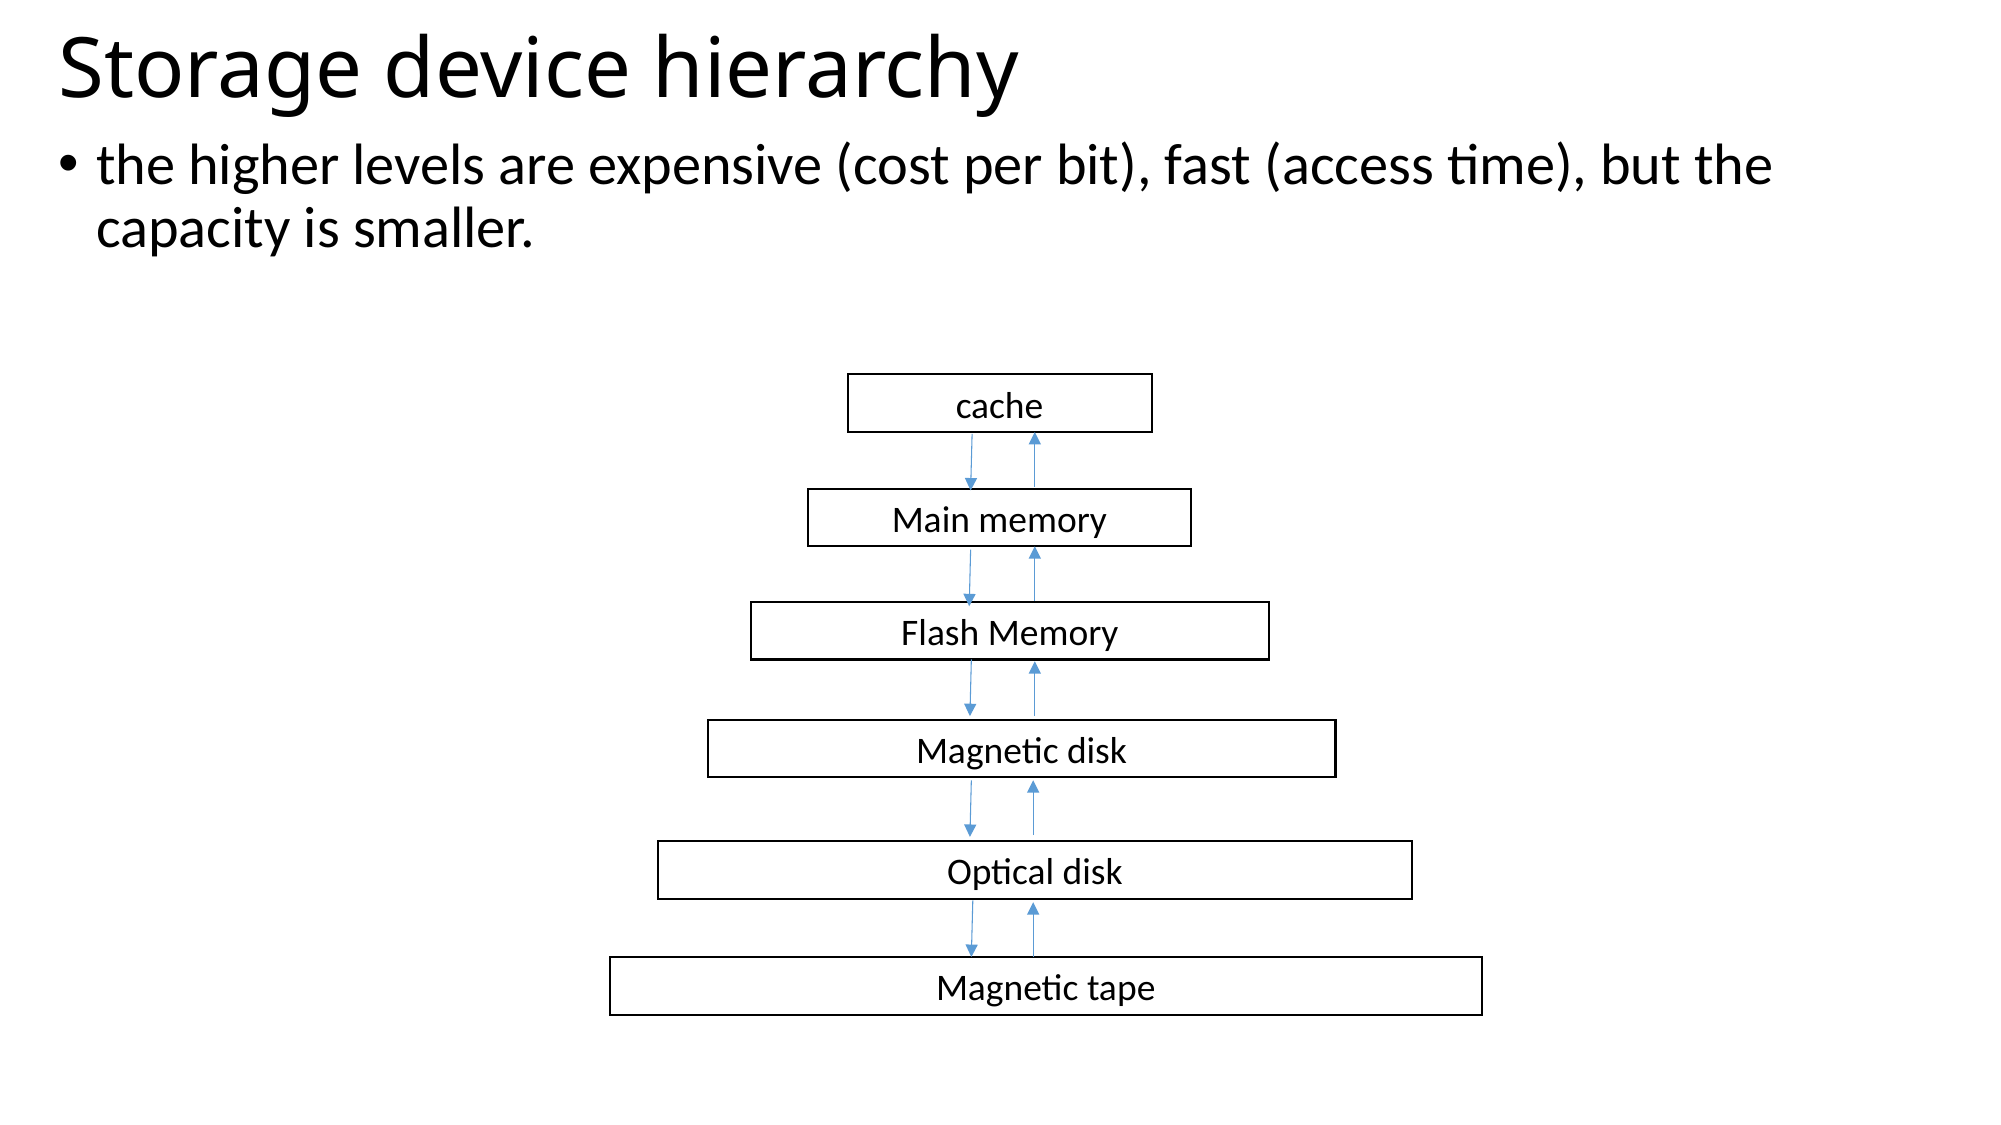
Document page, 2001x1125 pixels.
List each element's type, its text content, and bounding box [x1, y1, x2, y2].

text_box Main memory [807, 488, 1192, 547]
title Storage device hierarchy [43, 13, 1906, 127]
text_box Optical disk [657, 840, 1413, 900]
text_box Magnetic tape [609, 956, 1483, 1016]
text_box Flash Memory [750, 601, 1270, 661]
list the higher levels are expensive (cost per bit), fast (access time), but the capacity is smaller. [43, 127, 1923, 1108]
text_box cache [847, 373, 1153, 433]
text_box Magnetic disk [707, 719, 1337, 778]
